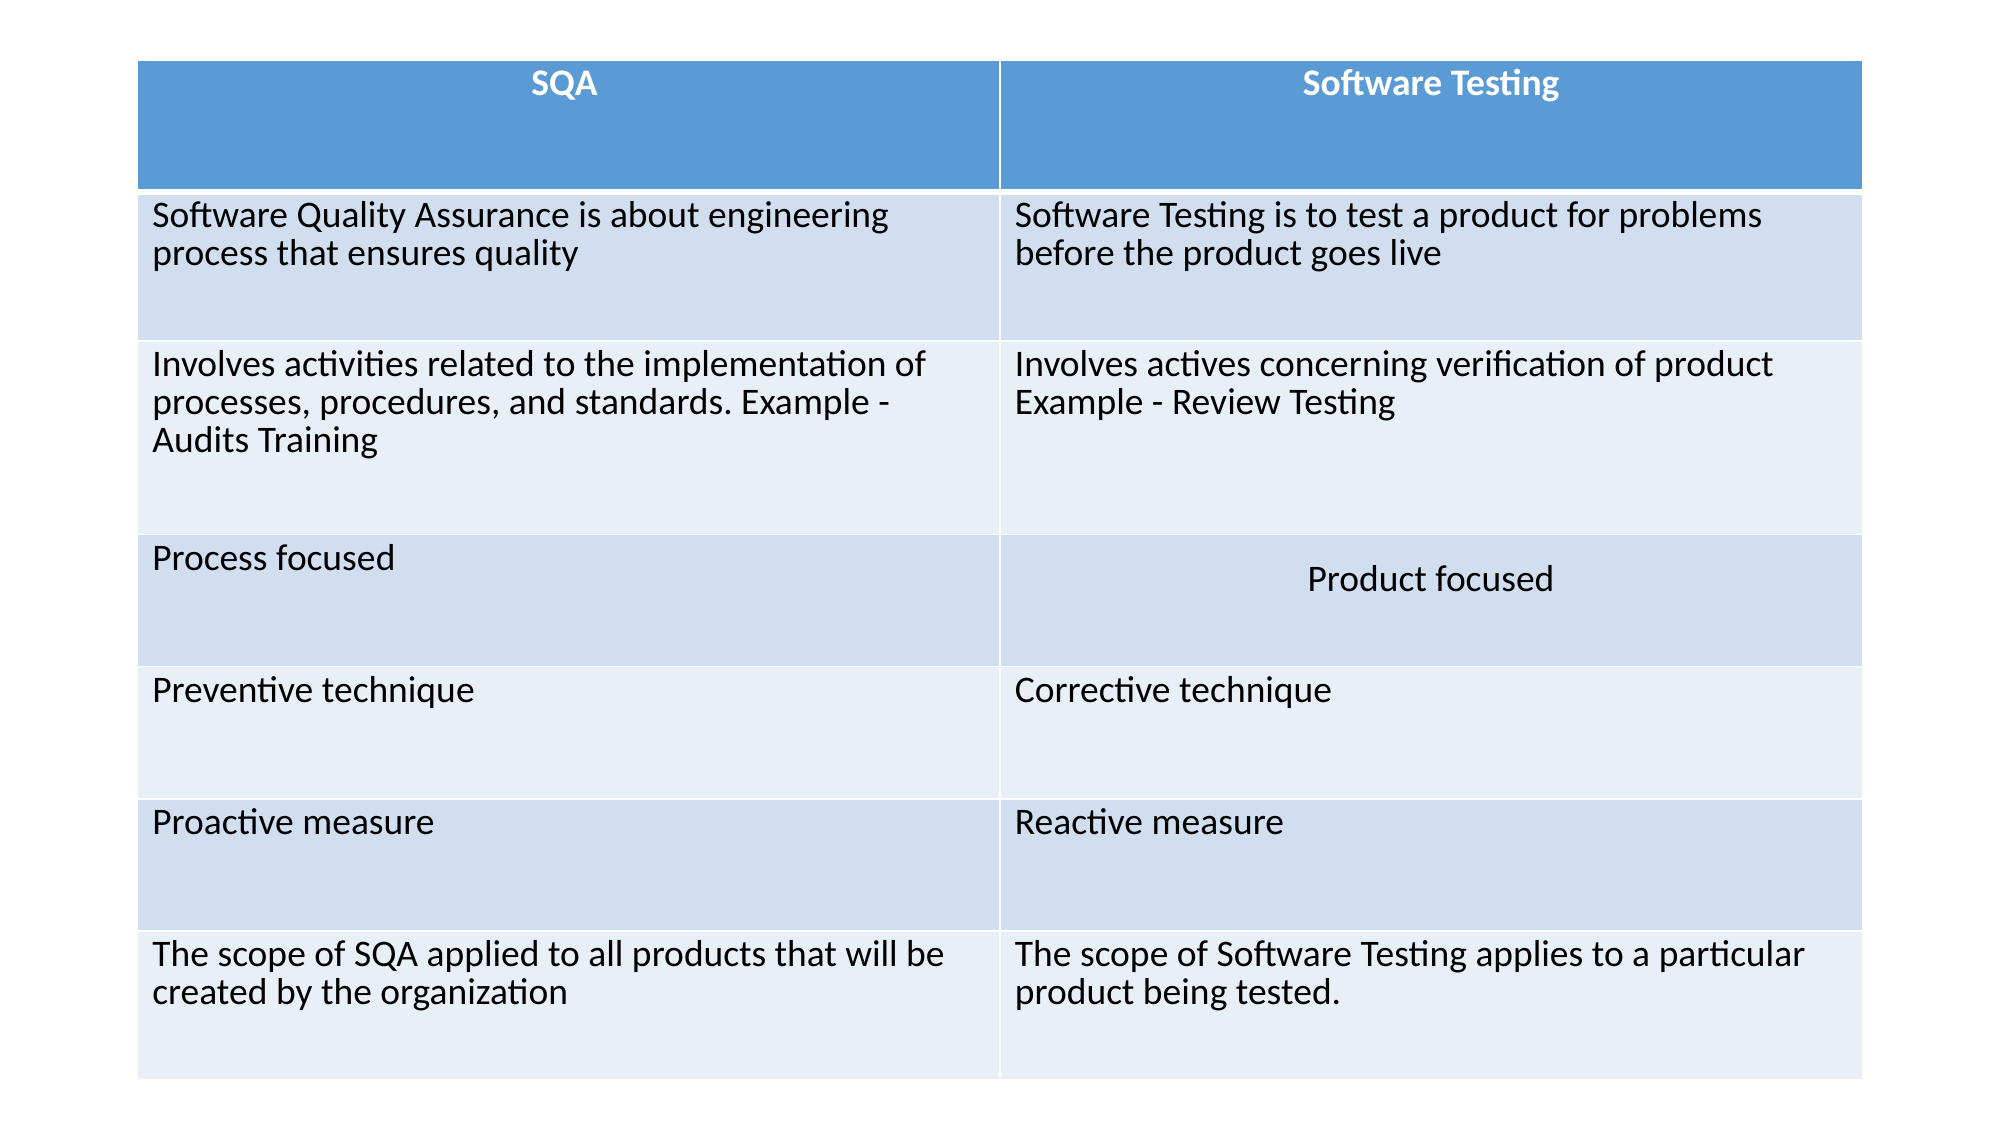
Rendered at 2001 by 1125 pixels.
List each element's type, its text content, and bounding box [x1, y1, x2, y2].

table_cell The scope of Software Testing applies to a particular product being tested. [1001, 932, 1862, 1079]
table_header Software Testing [1001, 61, 1862, 189]
table_cell Involves actives concerning verification of product Example - Review Testing [1001, 342, 1862, 534]
table_cell Software Testing is to test a product for problems before the product goes live [1001, 195, 1862, 340]
table_cell Corrective technique [1001, 667, 1862, 798]
table_cell Product focused [1001, 535, 1862, 666]
table_cell Involves activities related to the implementation of processes, procedures, and standards. Example - Audits Training [138, 342, 999, 534]
table_cell The scope of SQA applied to all products that will be created by the organization [138, 932, 999, 1079]
table_cell Proactive measure [138, 800, 999, 930]
table_header SQA [138, 61, 999, 189]
table_cell Software Quality Assurance is about engineering process that ensures quality [138, 195, 999, 340]
table_cell Preventive technique [138, 667, 999, 798]
table_cell Reactive measure [1001, 800, 1862, 930]
table_cell Process focused [138, 535, 999, 666]
